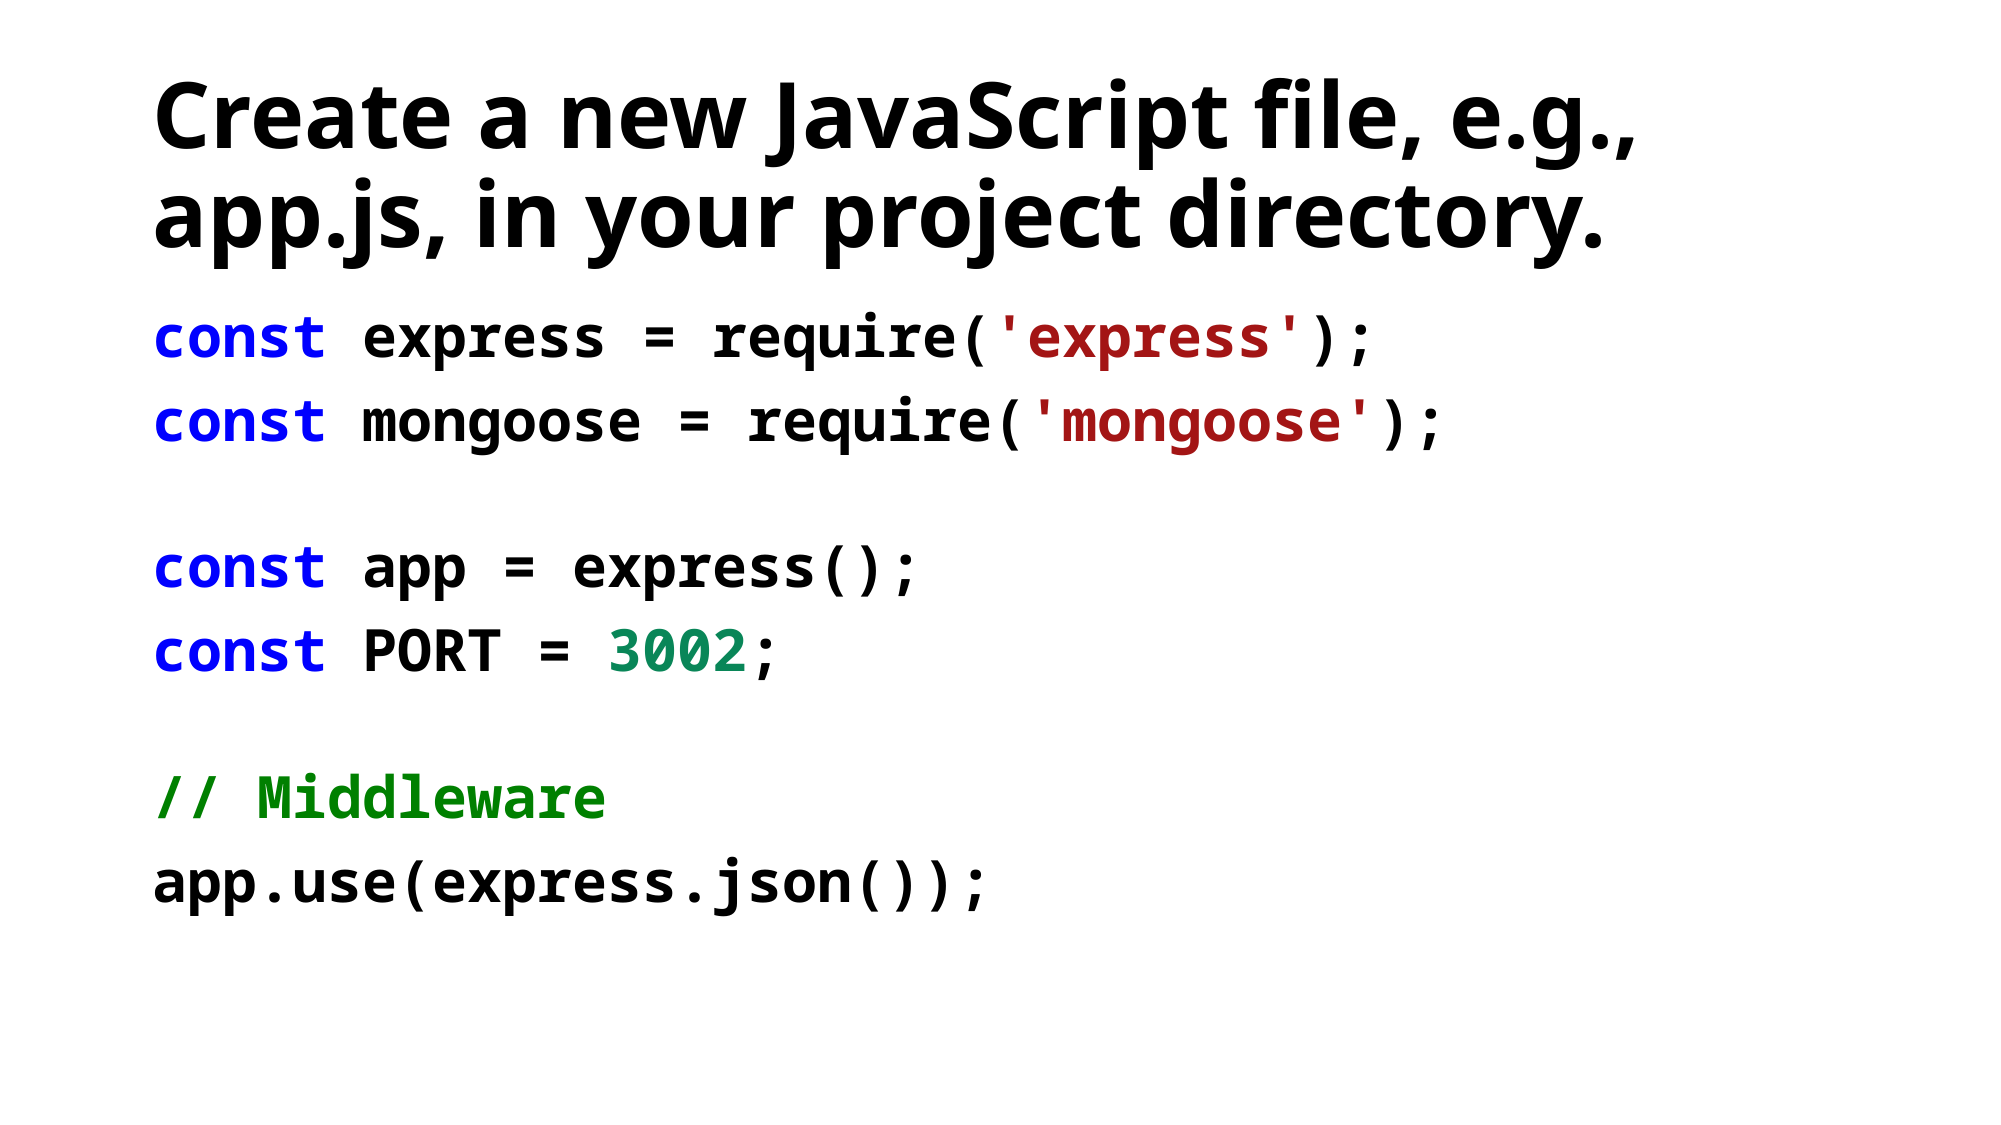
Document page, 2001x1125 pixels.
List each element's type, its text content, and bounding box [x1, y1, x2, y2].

title Create a new JavaScript file, e.g., app.js, in your project directory. [137, 59, 1863, 278]
list const express = require('express'); const mongoose = require('mongoose'); const app = express(); const PORT = 3002; // Middleware app.use(express.json()); [137, 299, 1863, 1014]
